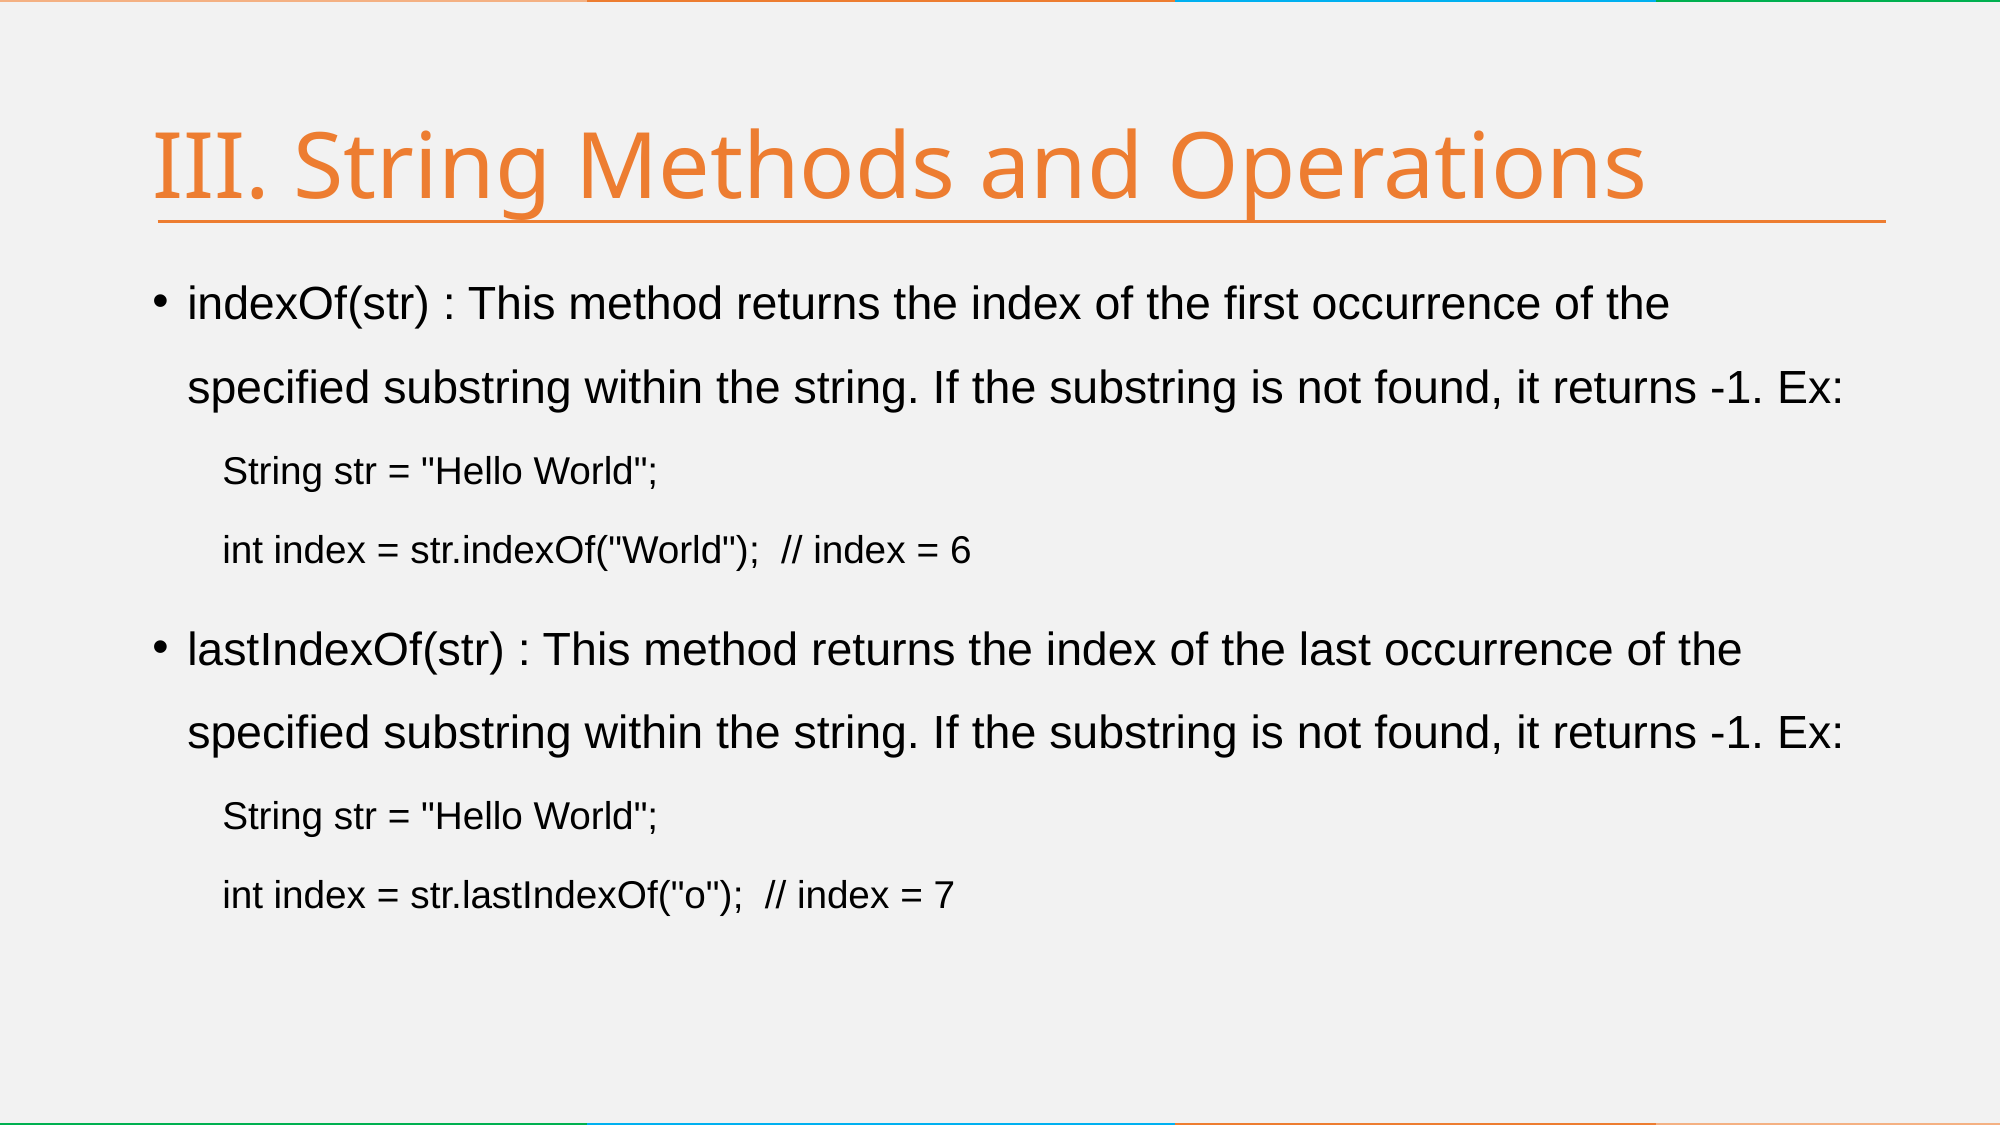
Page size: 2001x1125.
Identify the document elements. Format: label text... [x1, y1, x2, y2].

title III. String Methods and Operations [137, 59, 1863, 237]
list indexOf(str) : This method returns the index of the first occurrence of the specified substring within the string. If the substring is not found, it returns -1. Ex: String str = "Hello World"; int index = str.indexOf("World"); // index = 6 lastIndexOf(str) : This method returns the index of the last occurrence of the specified substring within the string. If the substring is not found, it returns -1. Ex: String str = "Hello World"; int index = str.lastIndexOf("o"); // index = 7 [137, 237, 1863, 1095]
